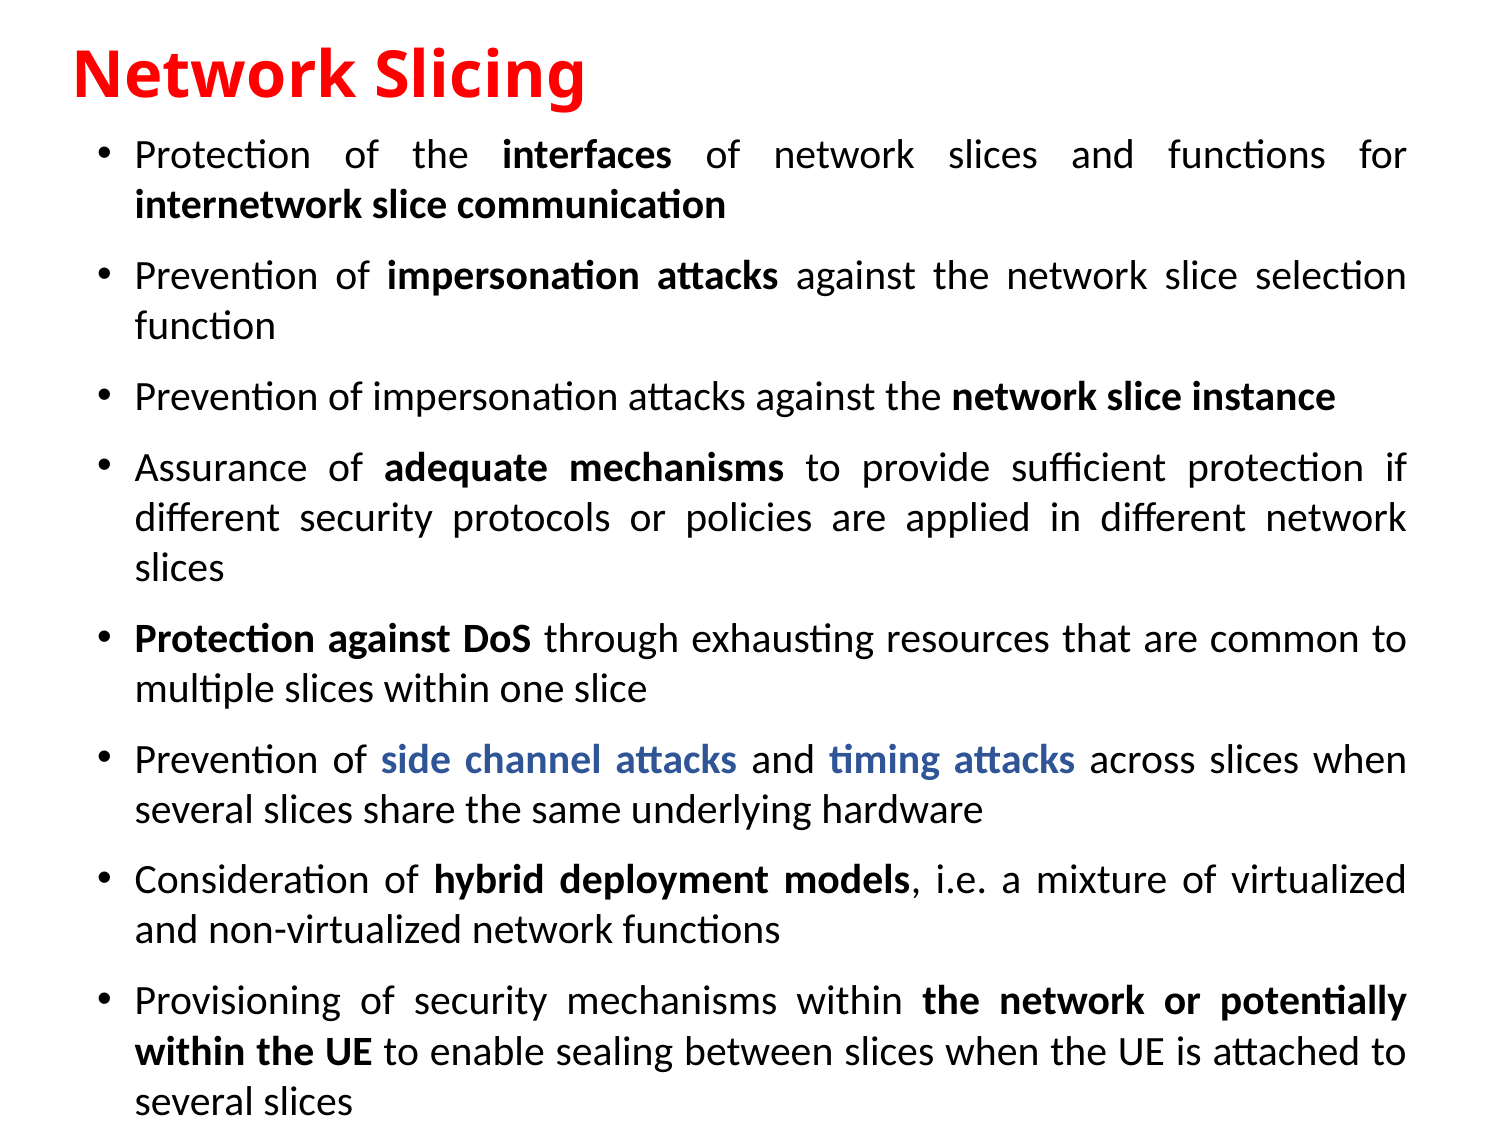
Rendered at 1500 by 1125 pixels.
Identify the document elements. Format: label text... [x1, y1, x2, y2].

title Network Slicing [56, 34, 1351, 120]
list Protection of the interfaces of network slices and functions for internetwork slice communication Prevention of impersonation attacks against the network slice selection function Prevention of impersonation attacks against the network slice instance Assurance of adequate mechanisms to provide sufficient protection if different security protocols or policies are applied in different network slices Protection against DoS through exhausting resources that are common to multiple slices within one slice Prevention of side channel attacks and timing attacks across slices when several slices share the same underlying hardware Consideration of hybrid deployment models, i.e. a mixture of virtualized and non-virtualized network functions Provisioning of security mechanisms within the network or potentially within the UE to enable sealing between slices when the UE is attached to several slices [82, 119, 1423, 834]
